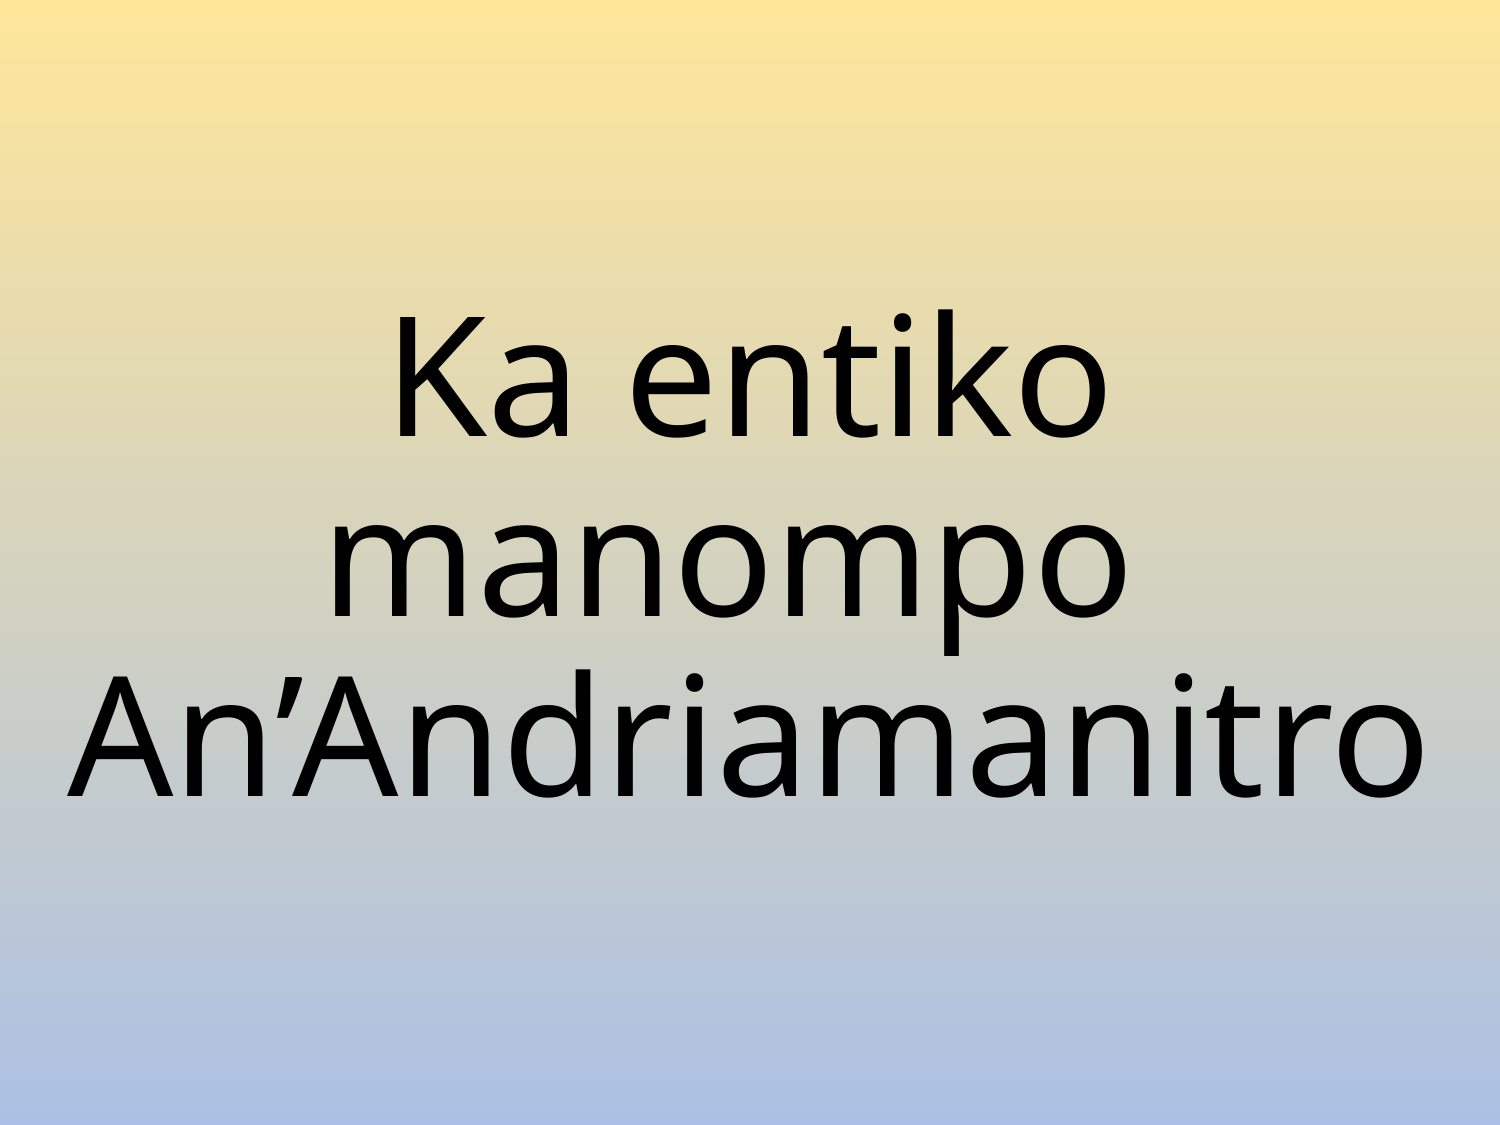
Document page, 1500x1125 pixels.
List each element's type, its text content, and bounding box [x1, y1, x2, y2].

title Ka entiko manompo An’Andriamanitro [0, 0, 1500, 1125]
